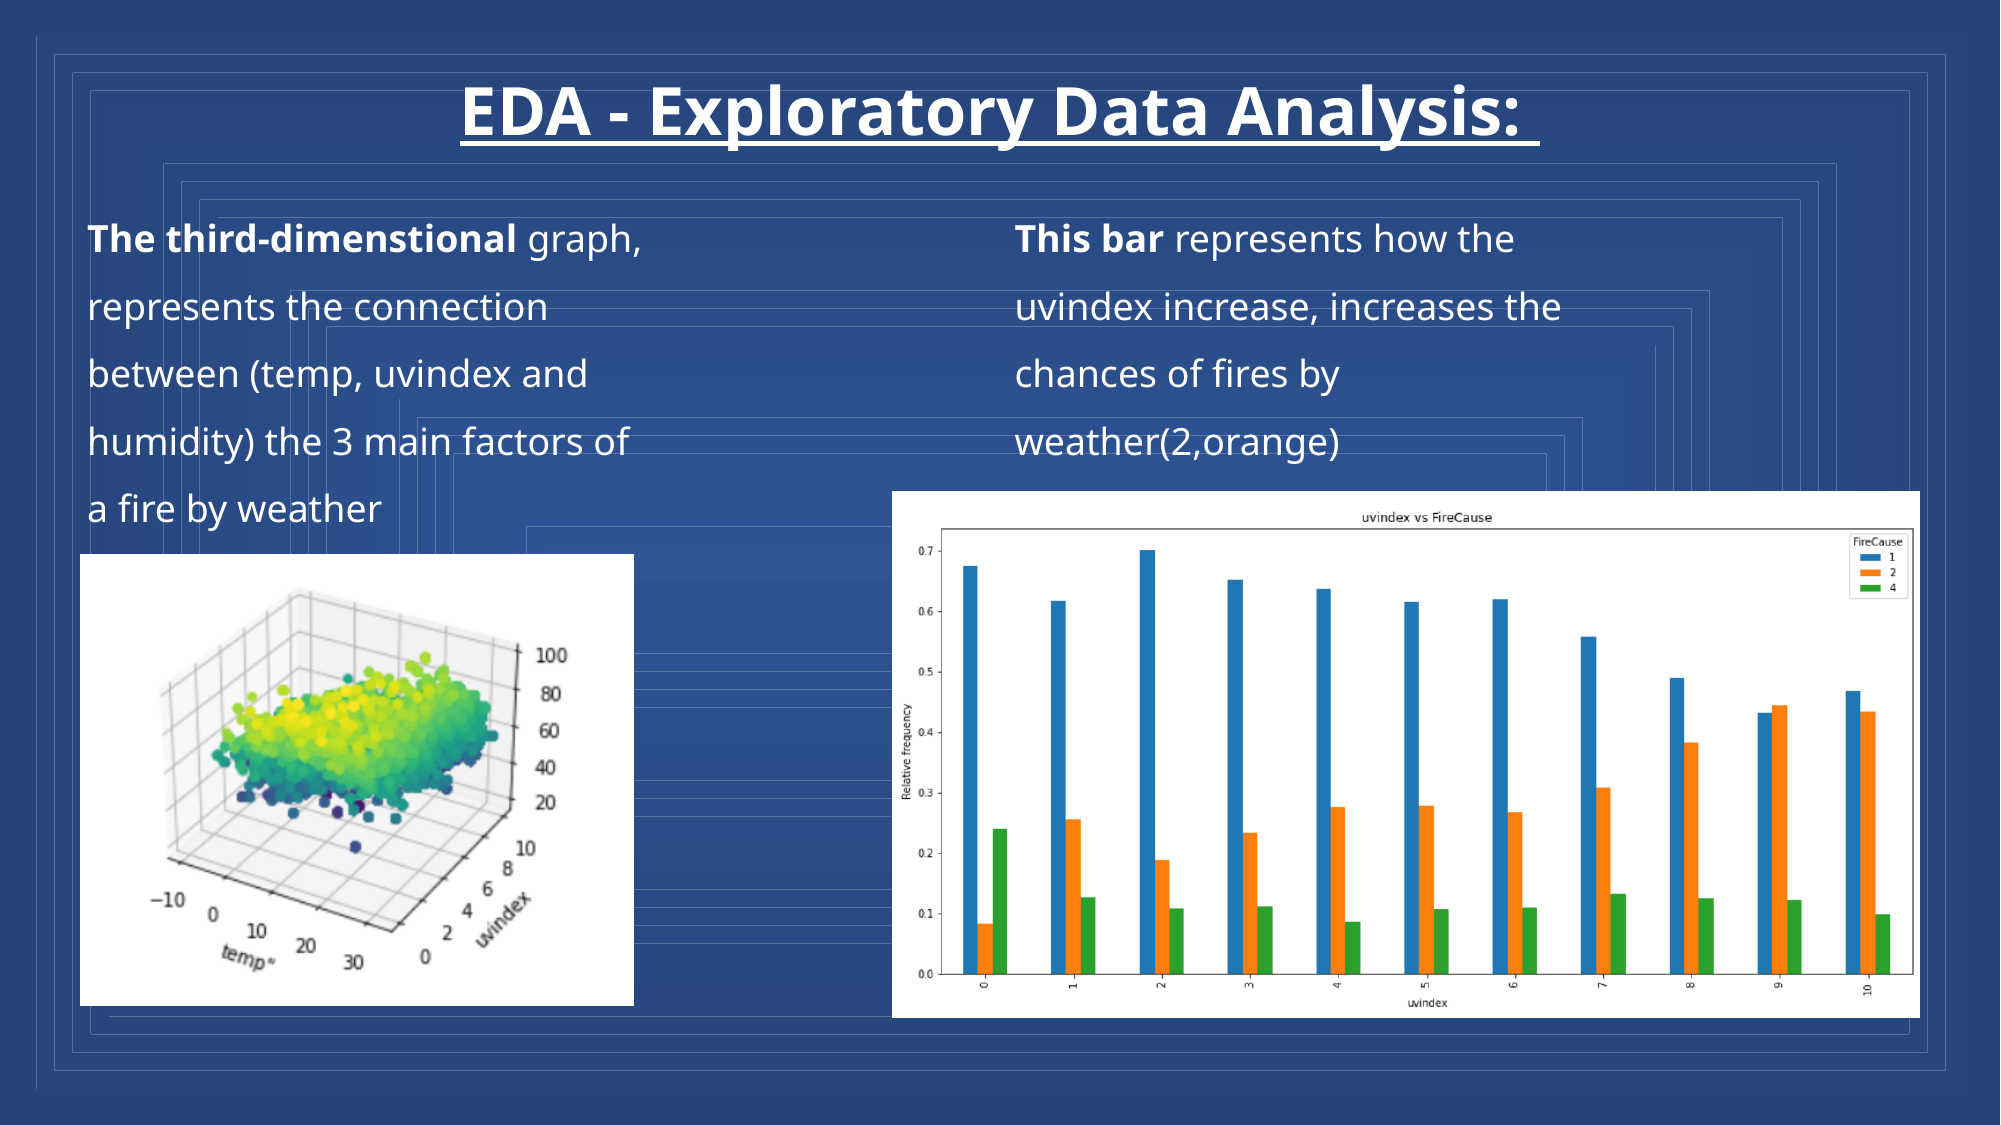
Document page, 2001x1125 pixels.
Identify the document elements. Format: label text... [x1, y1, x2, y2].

text_box The third-dimenstional graph, represents the connection between (temp, uvindex and humidity) the 3 main factors of a fire by weather [72, 185, 672, 538]
picture [892, 491, 1920, 1018]
text_box EDA - Exploratory Data Analysis: [186, 0, 1814, 238]
text_box This bar represents how the uvindex increase, increases the chances of fires by weather(2,orange) [999, 185, 1652, 491]
text_box [1652, 290, 1838, 491]
text_box [41, 290, 999, 708]
picture [80, 554, 634, 1006]
